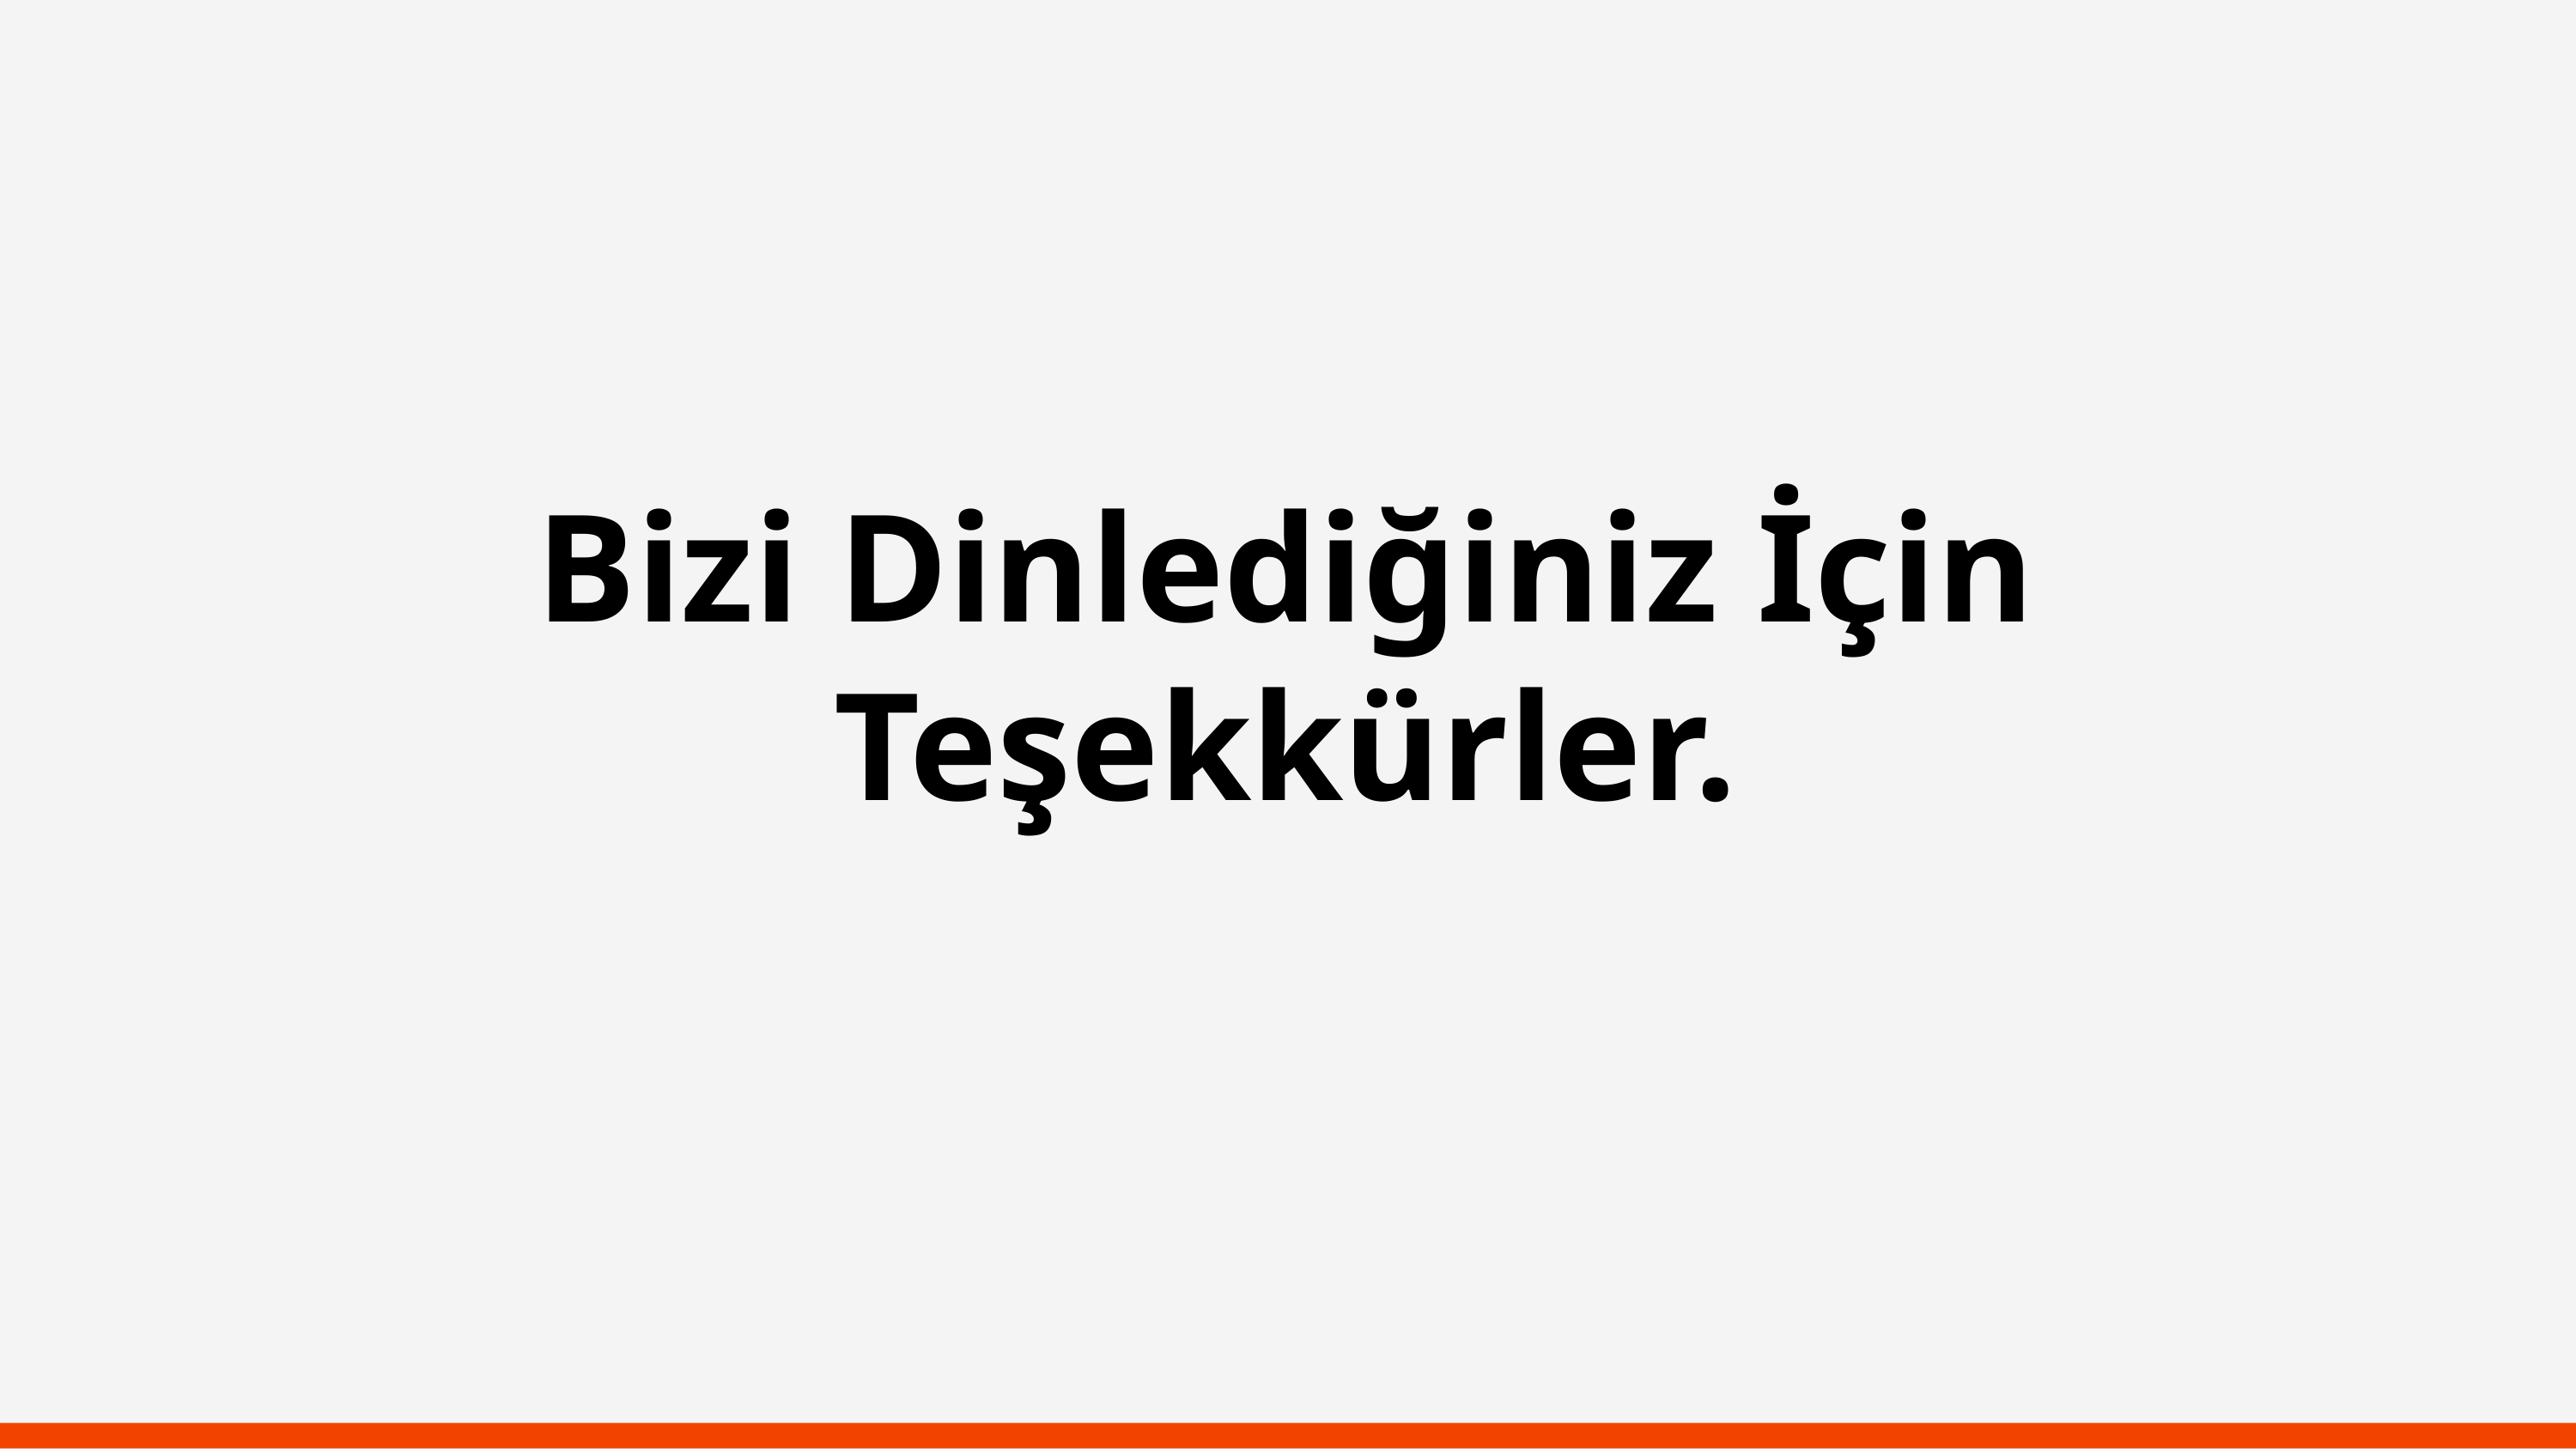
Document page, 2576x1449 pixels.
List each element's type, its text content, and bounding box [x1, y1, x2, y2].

text_box Bizi Dinlediğiniz İçin Teşekkürler. [141, 473, 2432, 830]
text_box [0, 1422, 2576, 1449]
